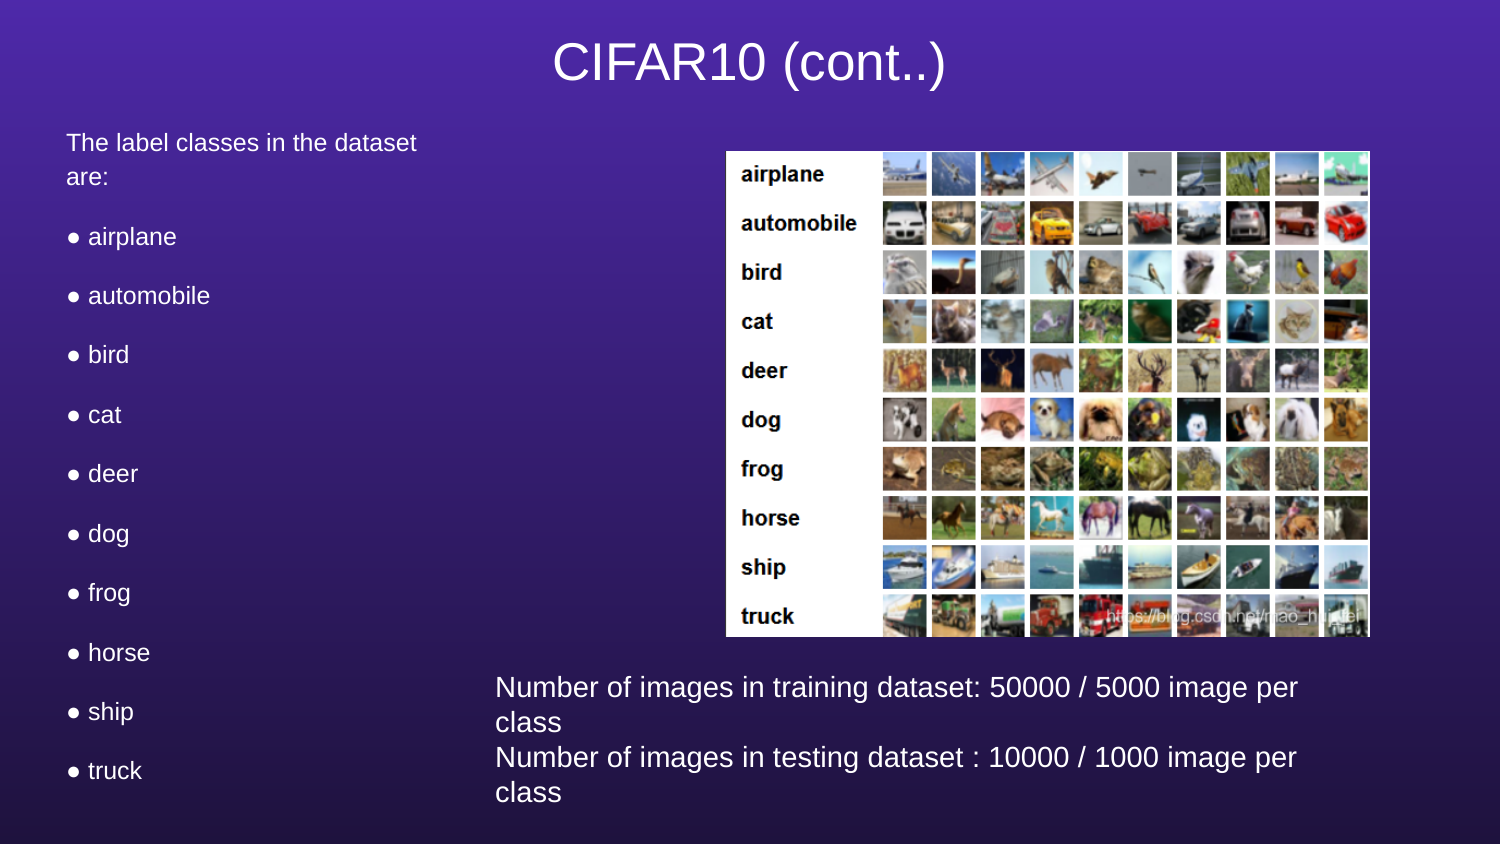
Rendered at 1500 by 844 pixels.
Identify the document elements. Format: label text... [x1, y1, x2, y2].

text_box Number of images in training dataset: 50000 / 5000 image per class Number of images in testing dataset : 10000 / 1000 image per class [480, 653, 1387, 824]
picture [724, 151, 1370, 637]
list The label classes in the dataset are: ● airplane ● automobile ● bird ● cat ● deer ● dog ● frog ● horse ● ship ● truck [51, 106, 438, 791]
title CIFAR10 (cont..) [51, 12, 1449, 107]
